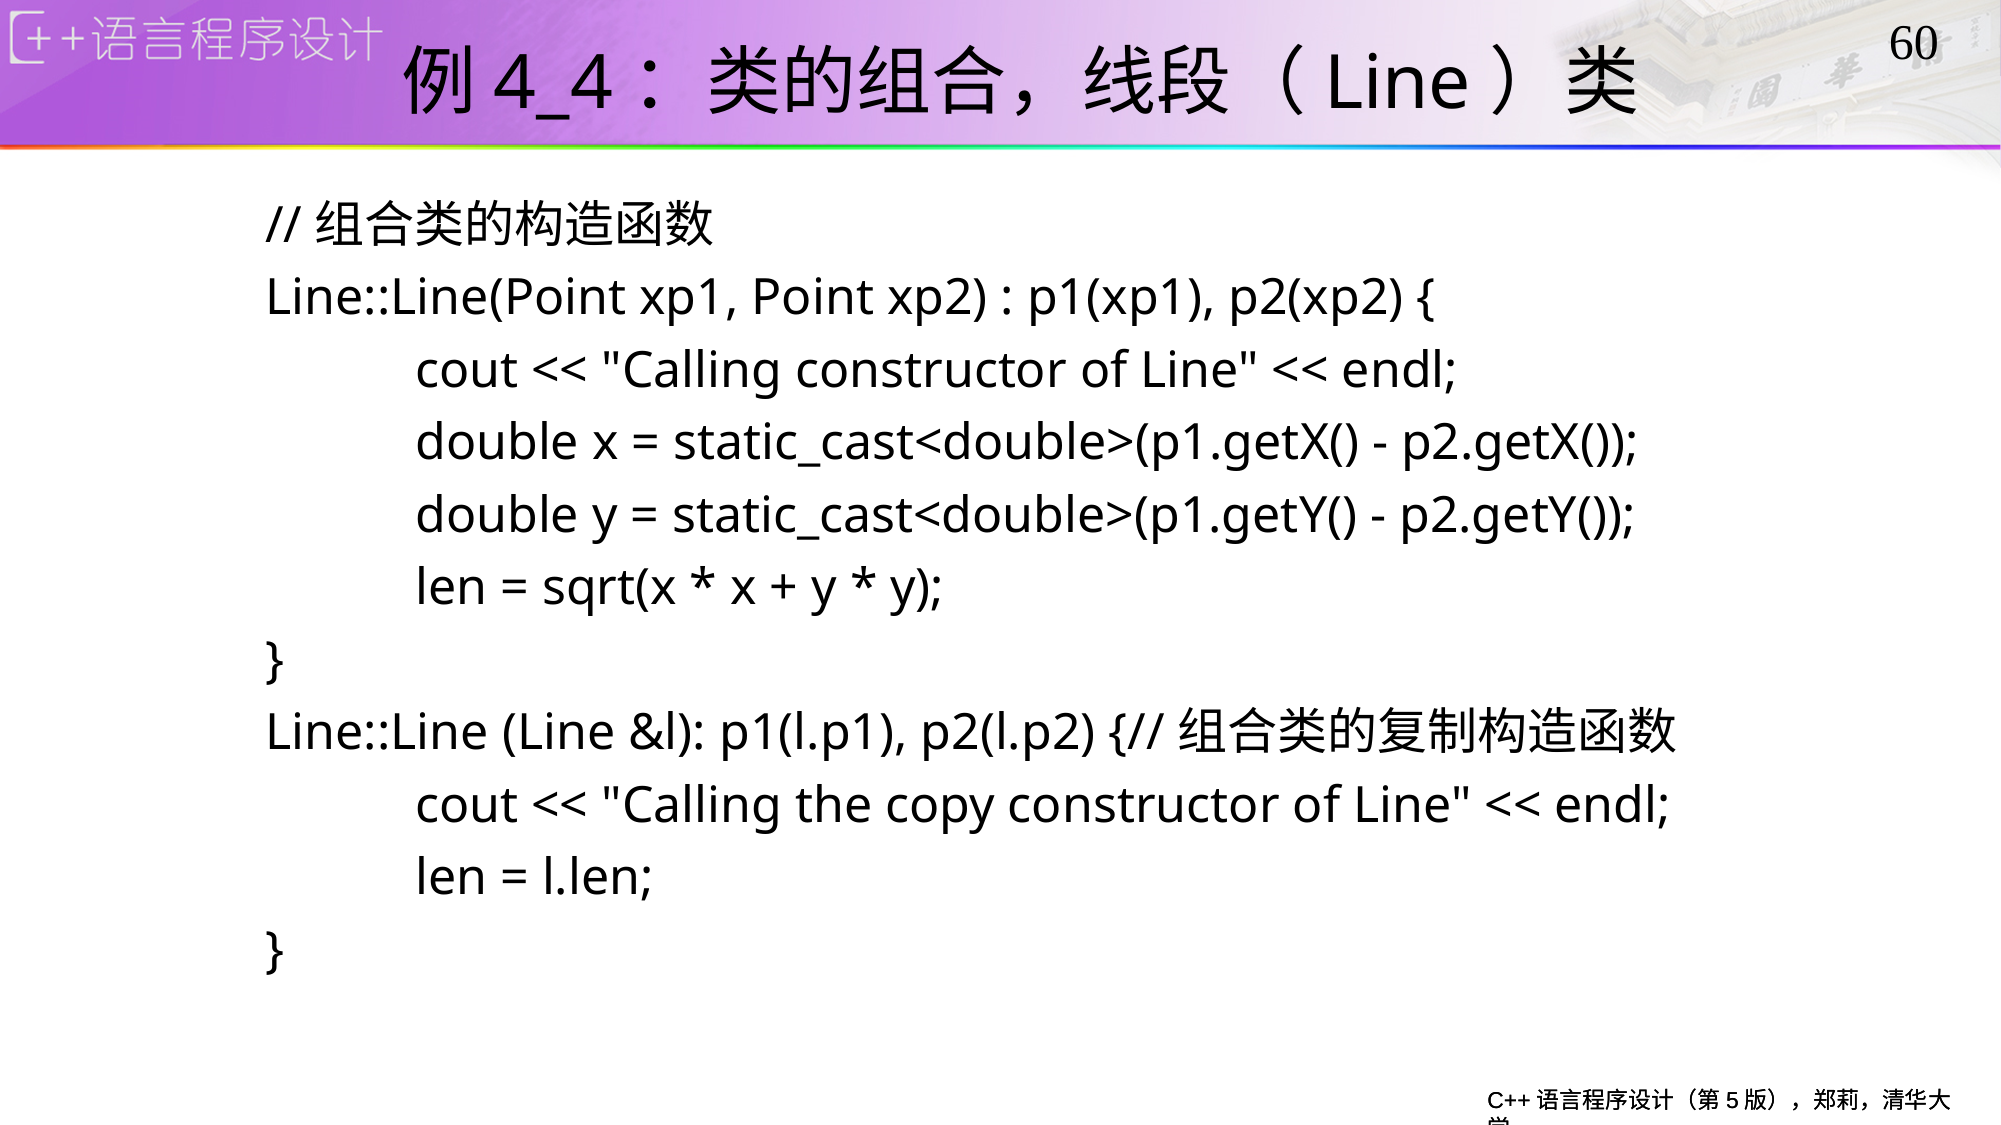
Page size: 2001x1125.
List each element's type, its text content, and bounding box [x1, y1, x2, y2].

list //组合类的构造函数 Line::Line(Point xp1, Point xp2) : p1(xp1), p2(xp2) { cout << "Calling constructor of Line" << endl; double x = static_cast<double>(p1.getX() - p2.getX()); double y = static_cast<double>(p1.getY() - p2.getY()); len = sqrt(x * x + y * y); } Line::Line (Line &l): p1(l.p1), p2(l.p2) {//组合类的复制构造函数 cout << "Calling the copy constructor of Line" << endl; len = l.len; } [232, 184, 1901, 1079]
title 例4_4：类的组合，线段（Line）类 [1639, 7, 1901, 149]
picture [0, 0, 2001, 1125]
text_box [350, 0, 1639, 149]
picture [1901, 42, 1907, 58]
